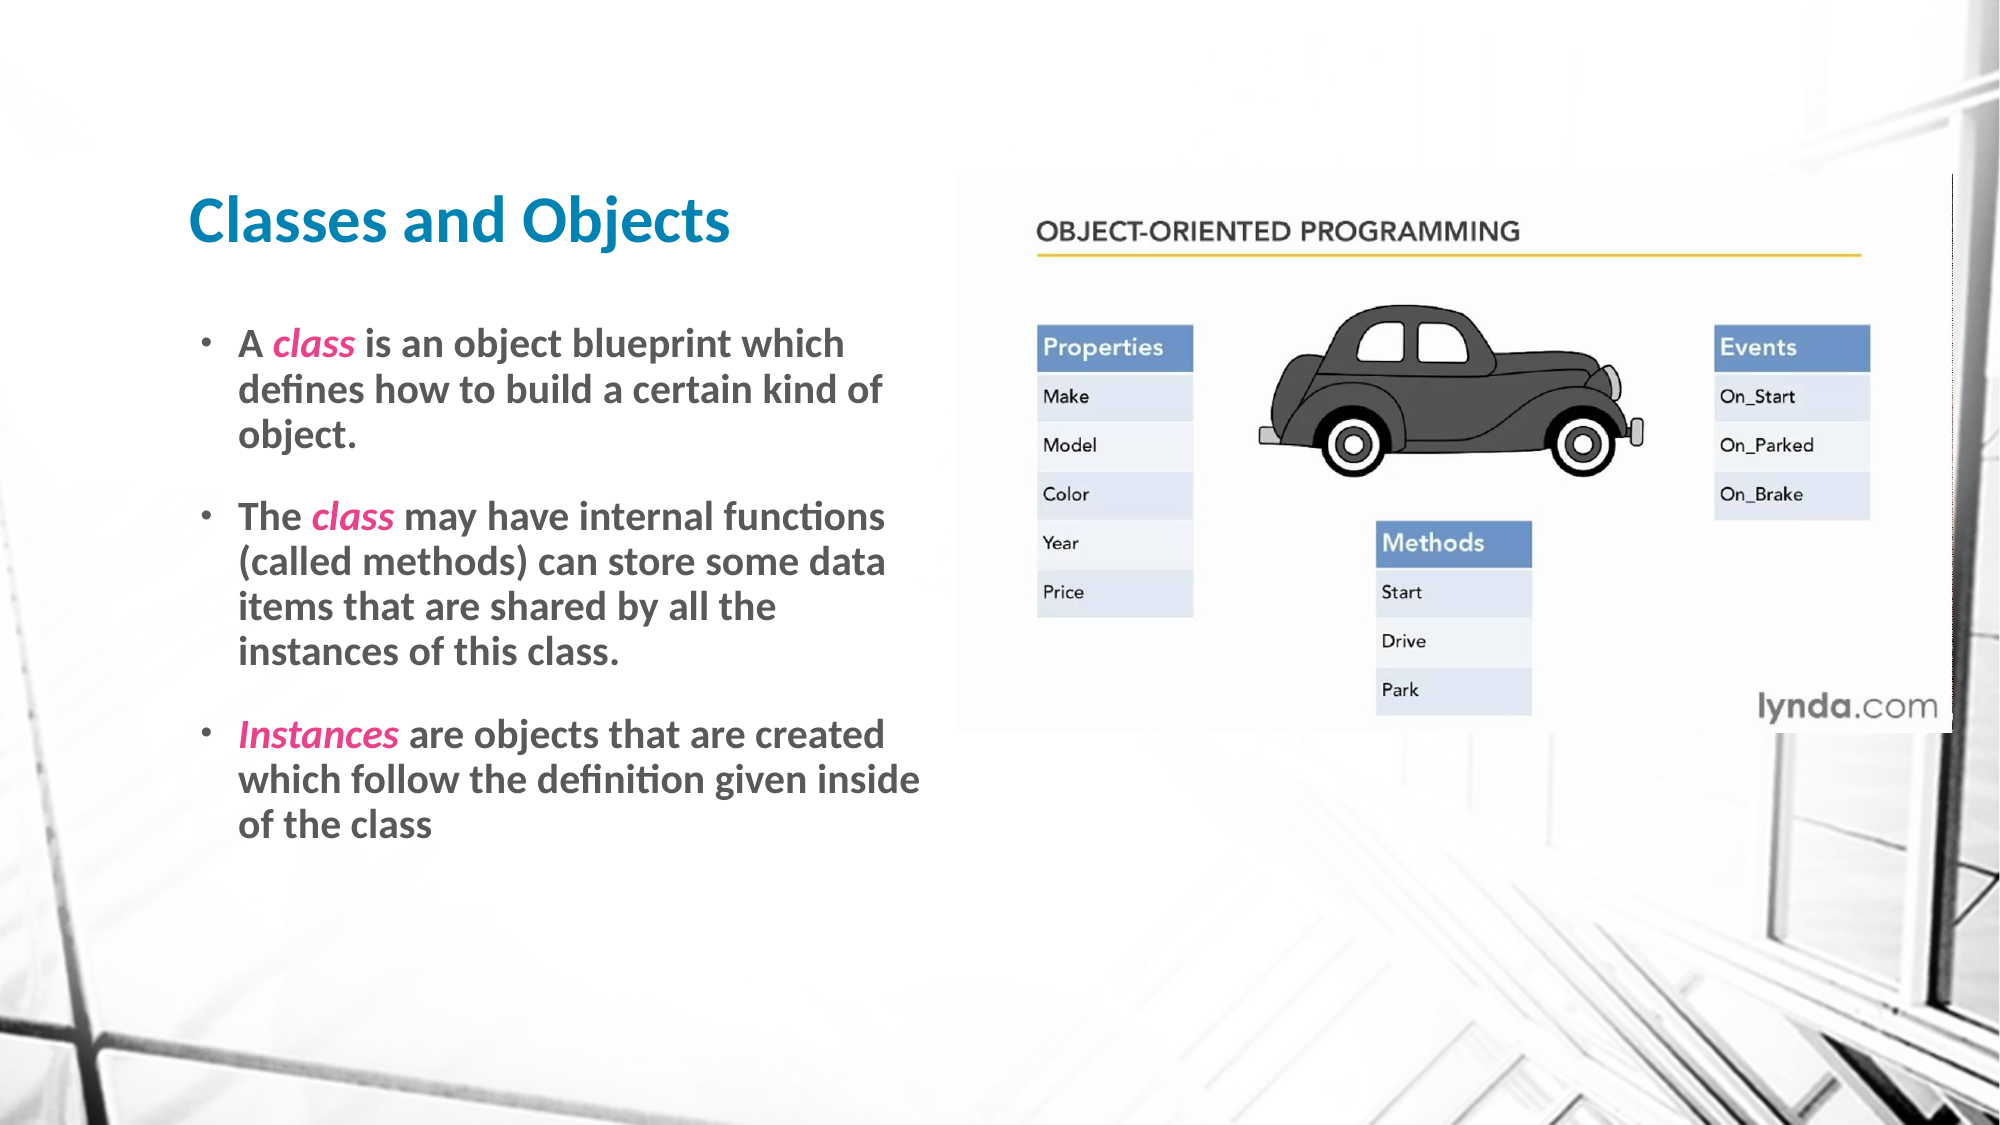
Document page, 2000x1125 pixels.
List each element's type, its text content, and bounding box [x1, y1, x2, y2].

title Classes and Objects [174, 87, 1600, 263]
picture [0, 0, 2000, 1125]
list A class is an object blueprint which defines how to build a certain kind of object. The class may have internal functions (called methods) can store some data items that are shared by all the instances of this class. Instances are objects that are created which follow the definition given inside of the class [178, 314, 953, 1040]
